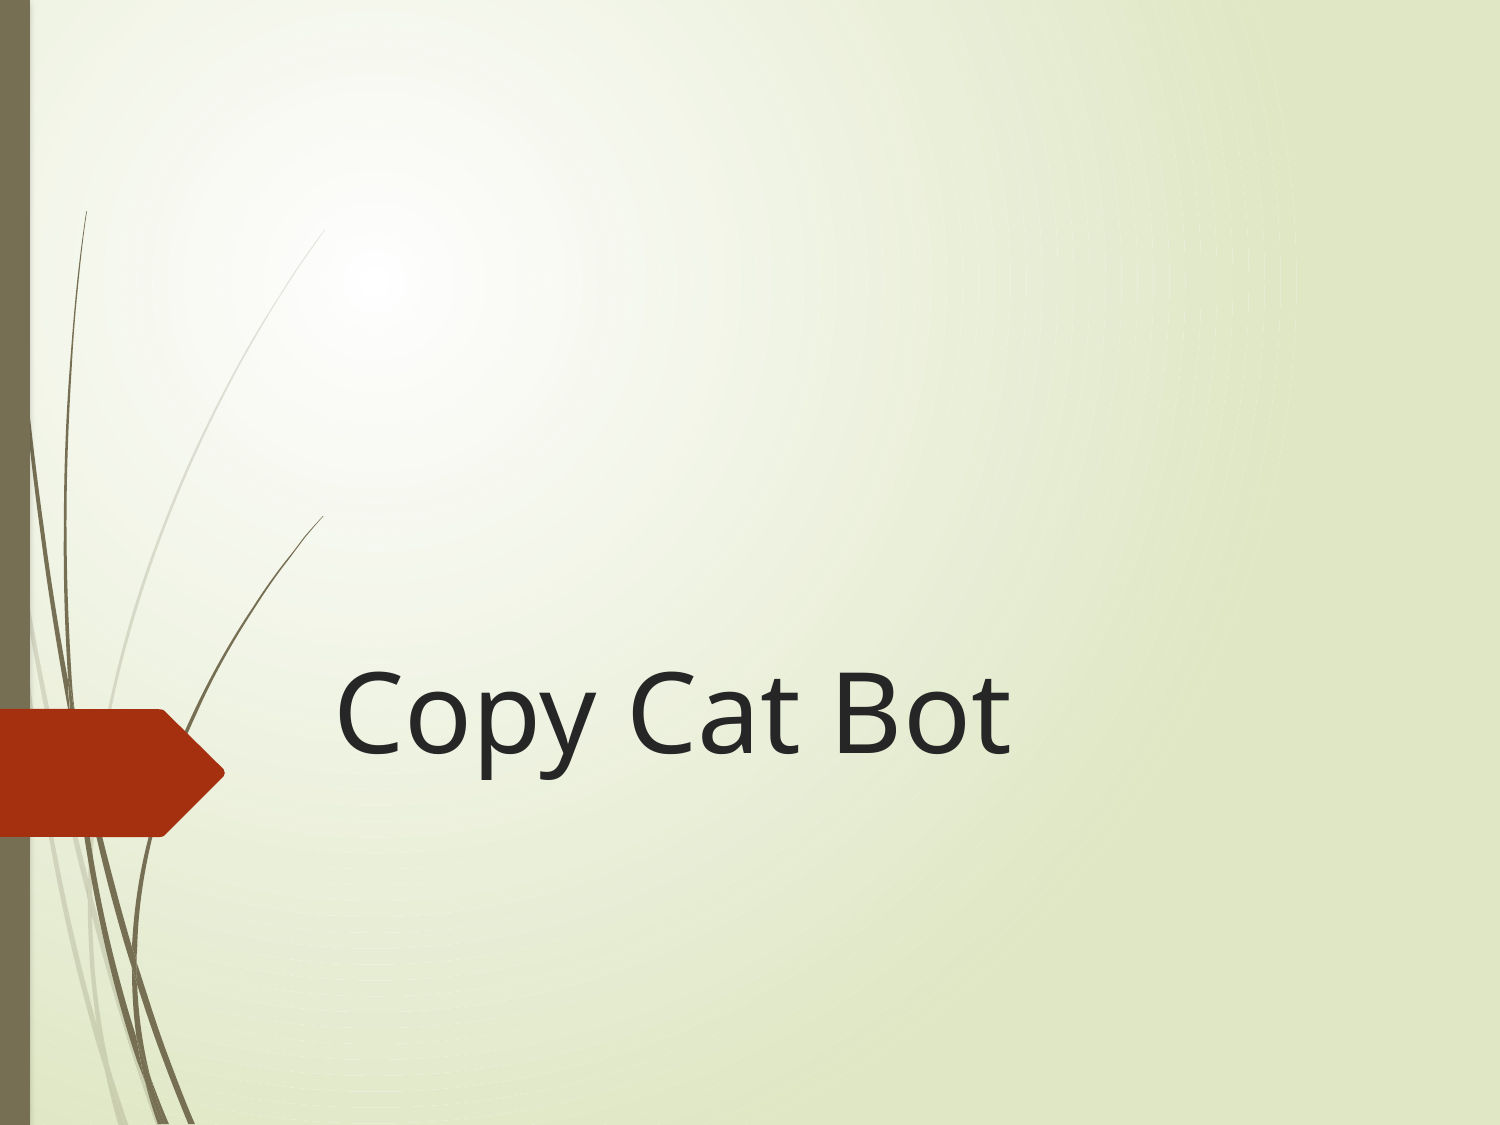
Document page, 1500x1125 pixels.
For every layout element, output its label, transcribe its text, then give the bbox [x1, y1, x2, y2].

title Copy Cat Bot [318, 412, 1402, 784]
